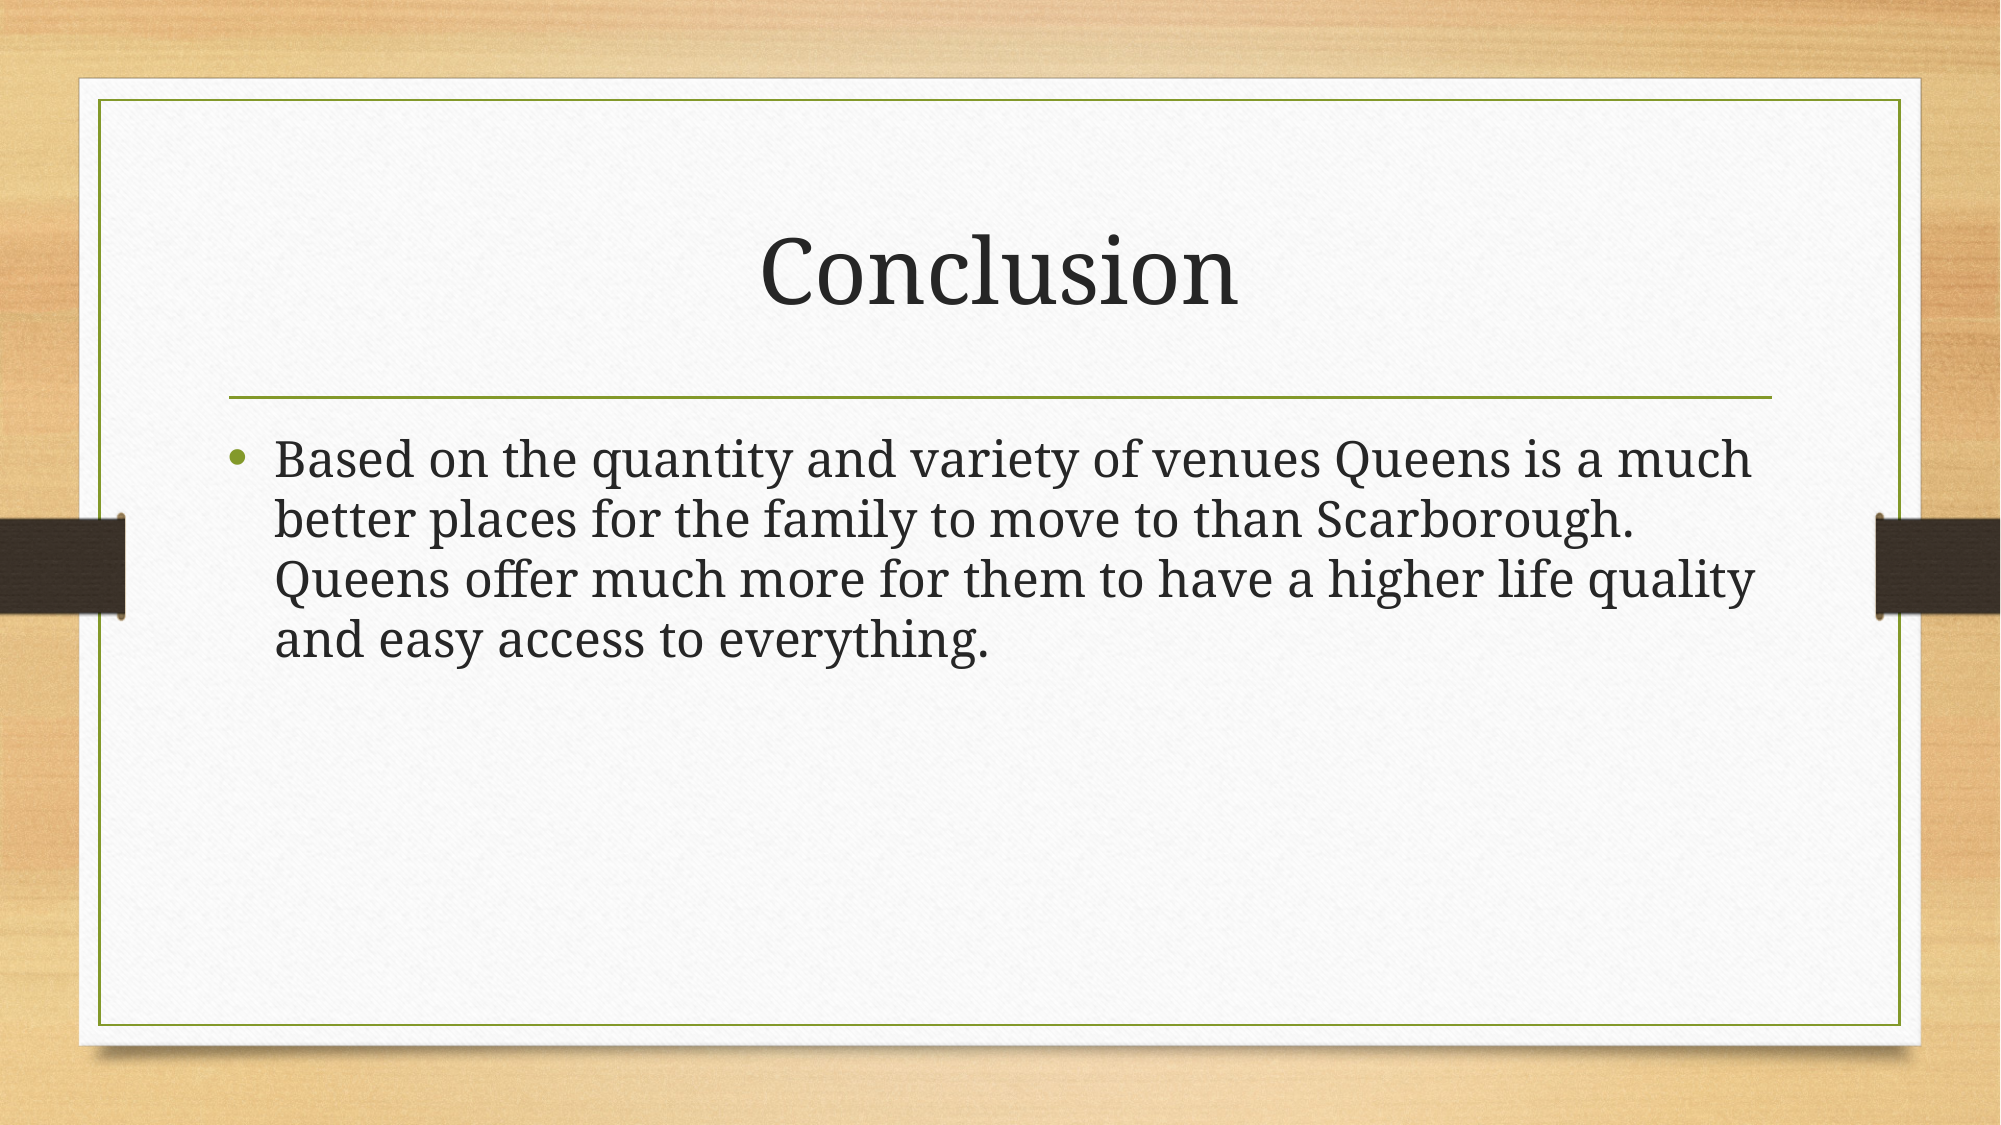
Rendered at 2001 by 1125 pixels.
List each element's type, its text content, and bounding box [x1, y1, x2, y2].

picture [0, 0, 2001, 1125]
list Based on the quantity and variety of venues Queens is a much better places for the family to move to than Scarborough. Queens offer much more for them to have a higher life quality and easy access to everything. [212, 419, 1788, 964]
title Conclusion [212, 161, 1788, 375]
